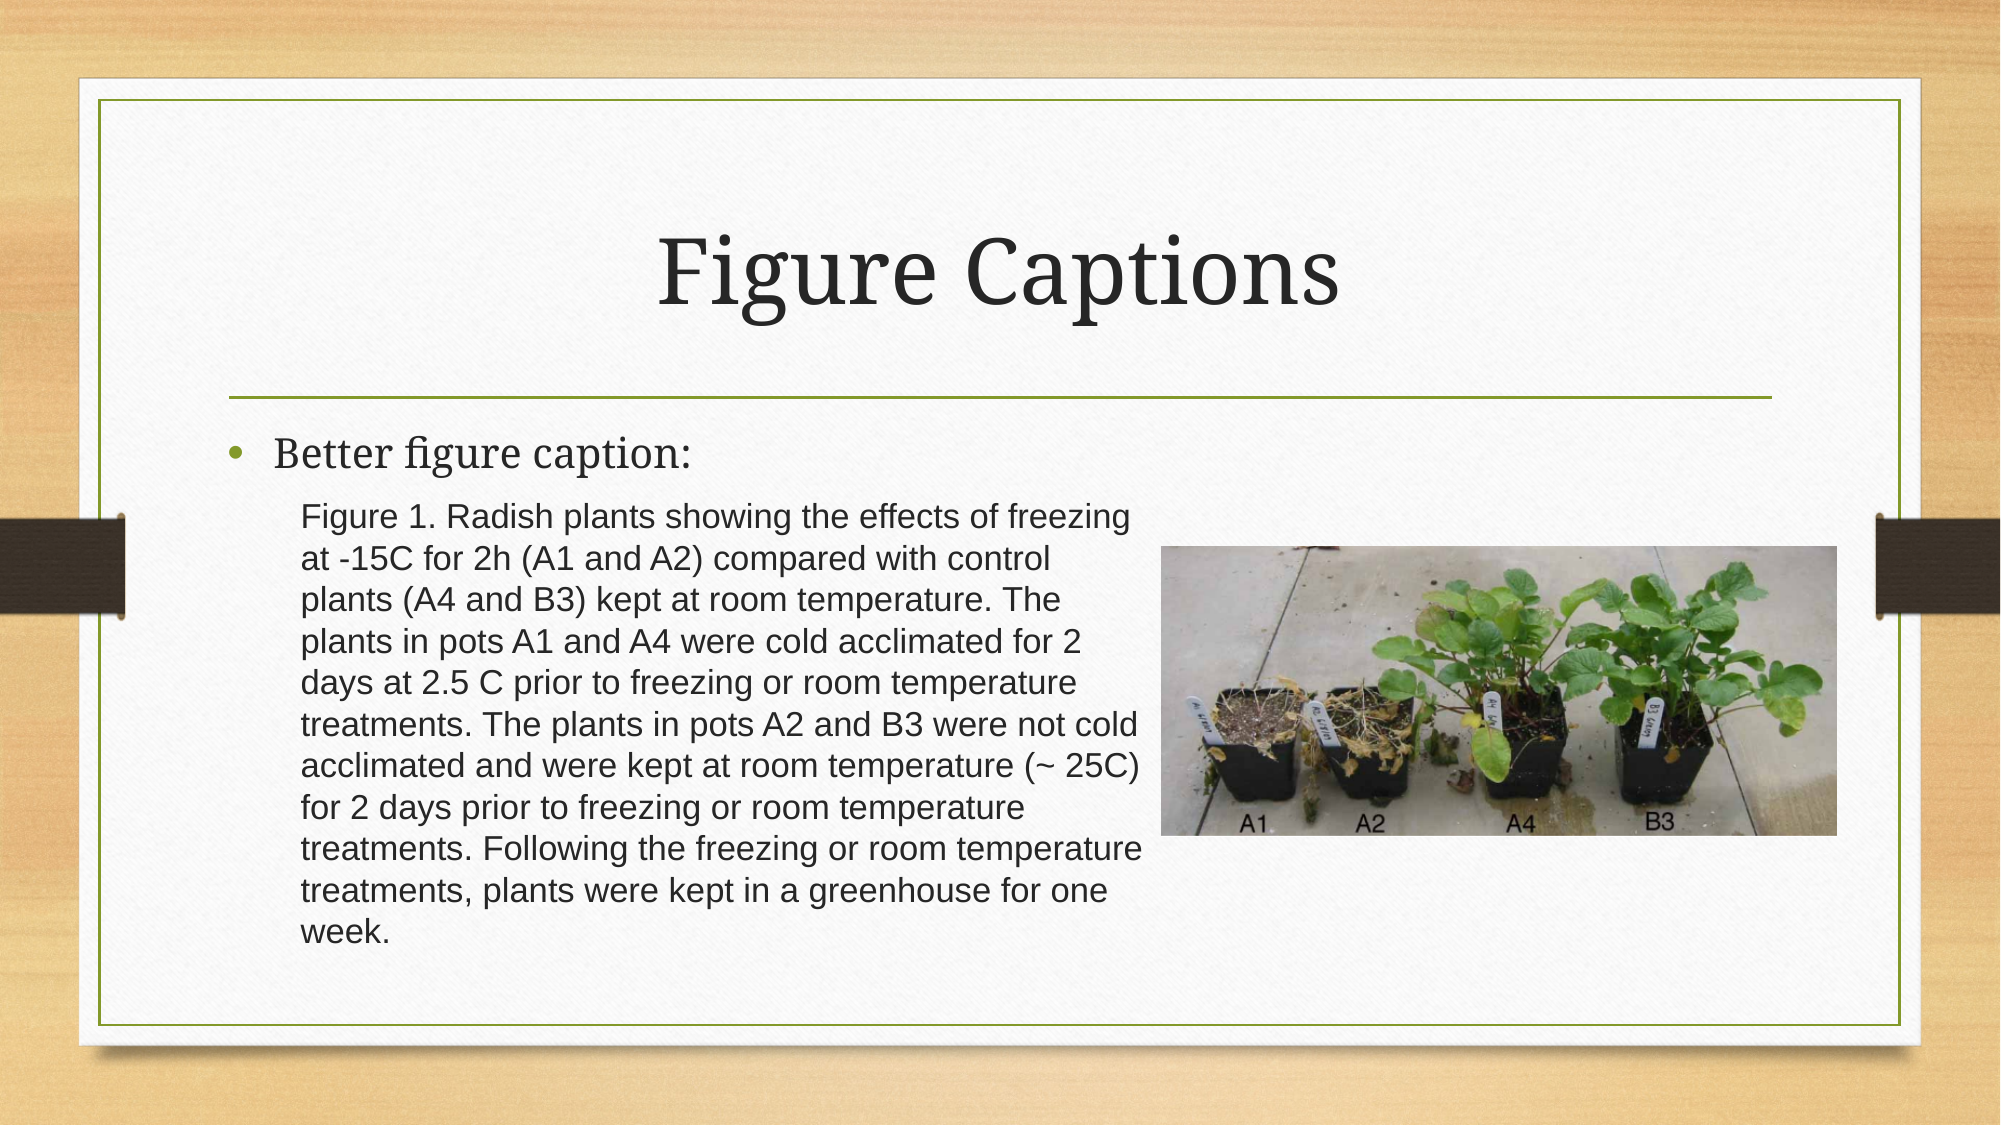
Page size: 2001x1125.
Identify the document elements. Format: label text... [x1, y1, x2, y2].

picture [0, 0, 2001, 1125]
title Figure Captions [212, 161, 1788, 375]
list Better figure caption: Figure 1. Radish plants showing the effects of freezing at -15C for 2h (A1 and A2) compared with control plants (A4 and B3) kept at room temperature. The plants in pots A1 and A4 were cold acclimated for 2 days at 2.5 C prior to freezing or room temperature treatments. The plants in pots A2 and B3 were not cold acclimated and were kept at room temperature (~ 25C) for 2 days prior to freezing or room temperature treatments. Following the freezing or room temperature treatments, plants were kept in a greenhouse for one week. [212, 419, 1162, 964]
